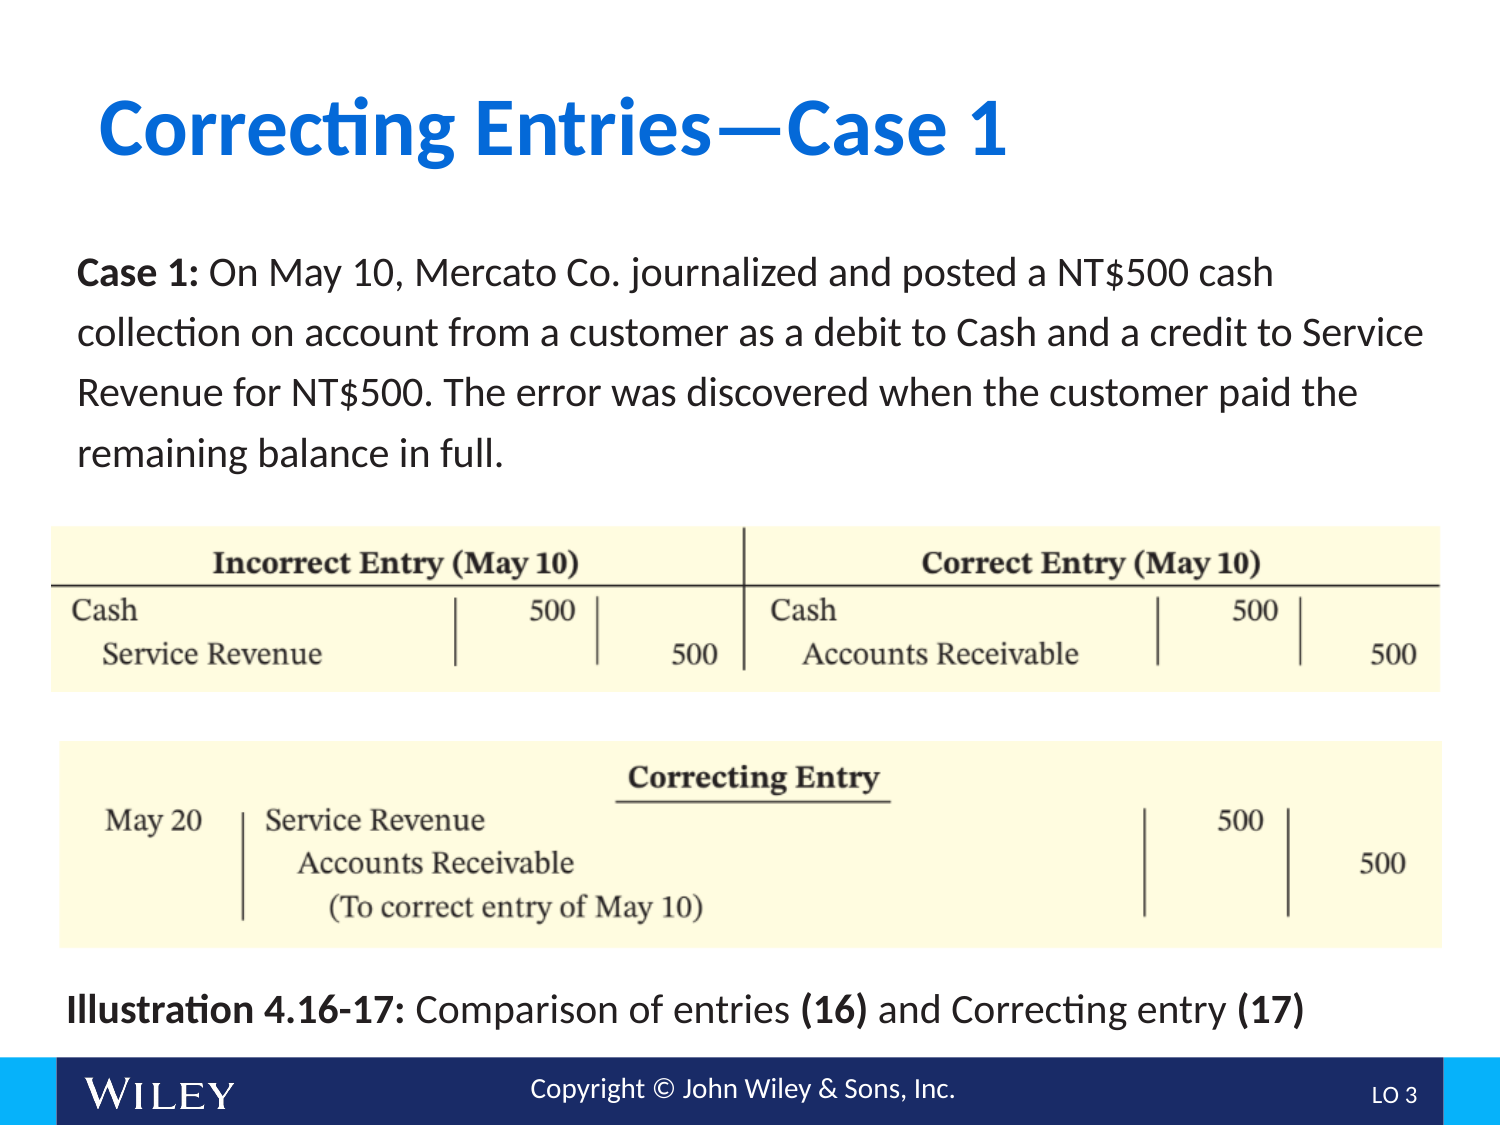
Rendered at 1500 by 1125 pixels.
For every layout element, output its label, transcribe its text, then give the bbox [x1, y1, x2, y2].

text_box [58, 741, 1442, 951]
list Illustration 4.16-17: Comparison of entries (16) and Correcting entry (17) [51, 974, 1370, 1043]
title Correcting Entries—Case 1 [84, 75, 1416, 215]
picture [51, 525, 1449, 692]
list Case 1: On May 10, Mercato Co. journalized and posted a NT$500 cash collection on account from a customer as a debit to Cash and a credit to Service Revenue for NT$500. The error was discovered when the customer paid the remaining balance in full. [62, 226, 1453, 485]
list L O 3 [1309, 1065, 1433, 1125]
